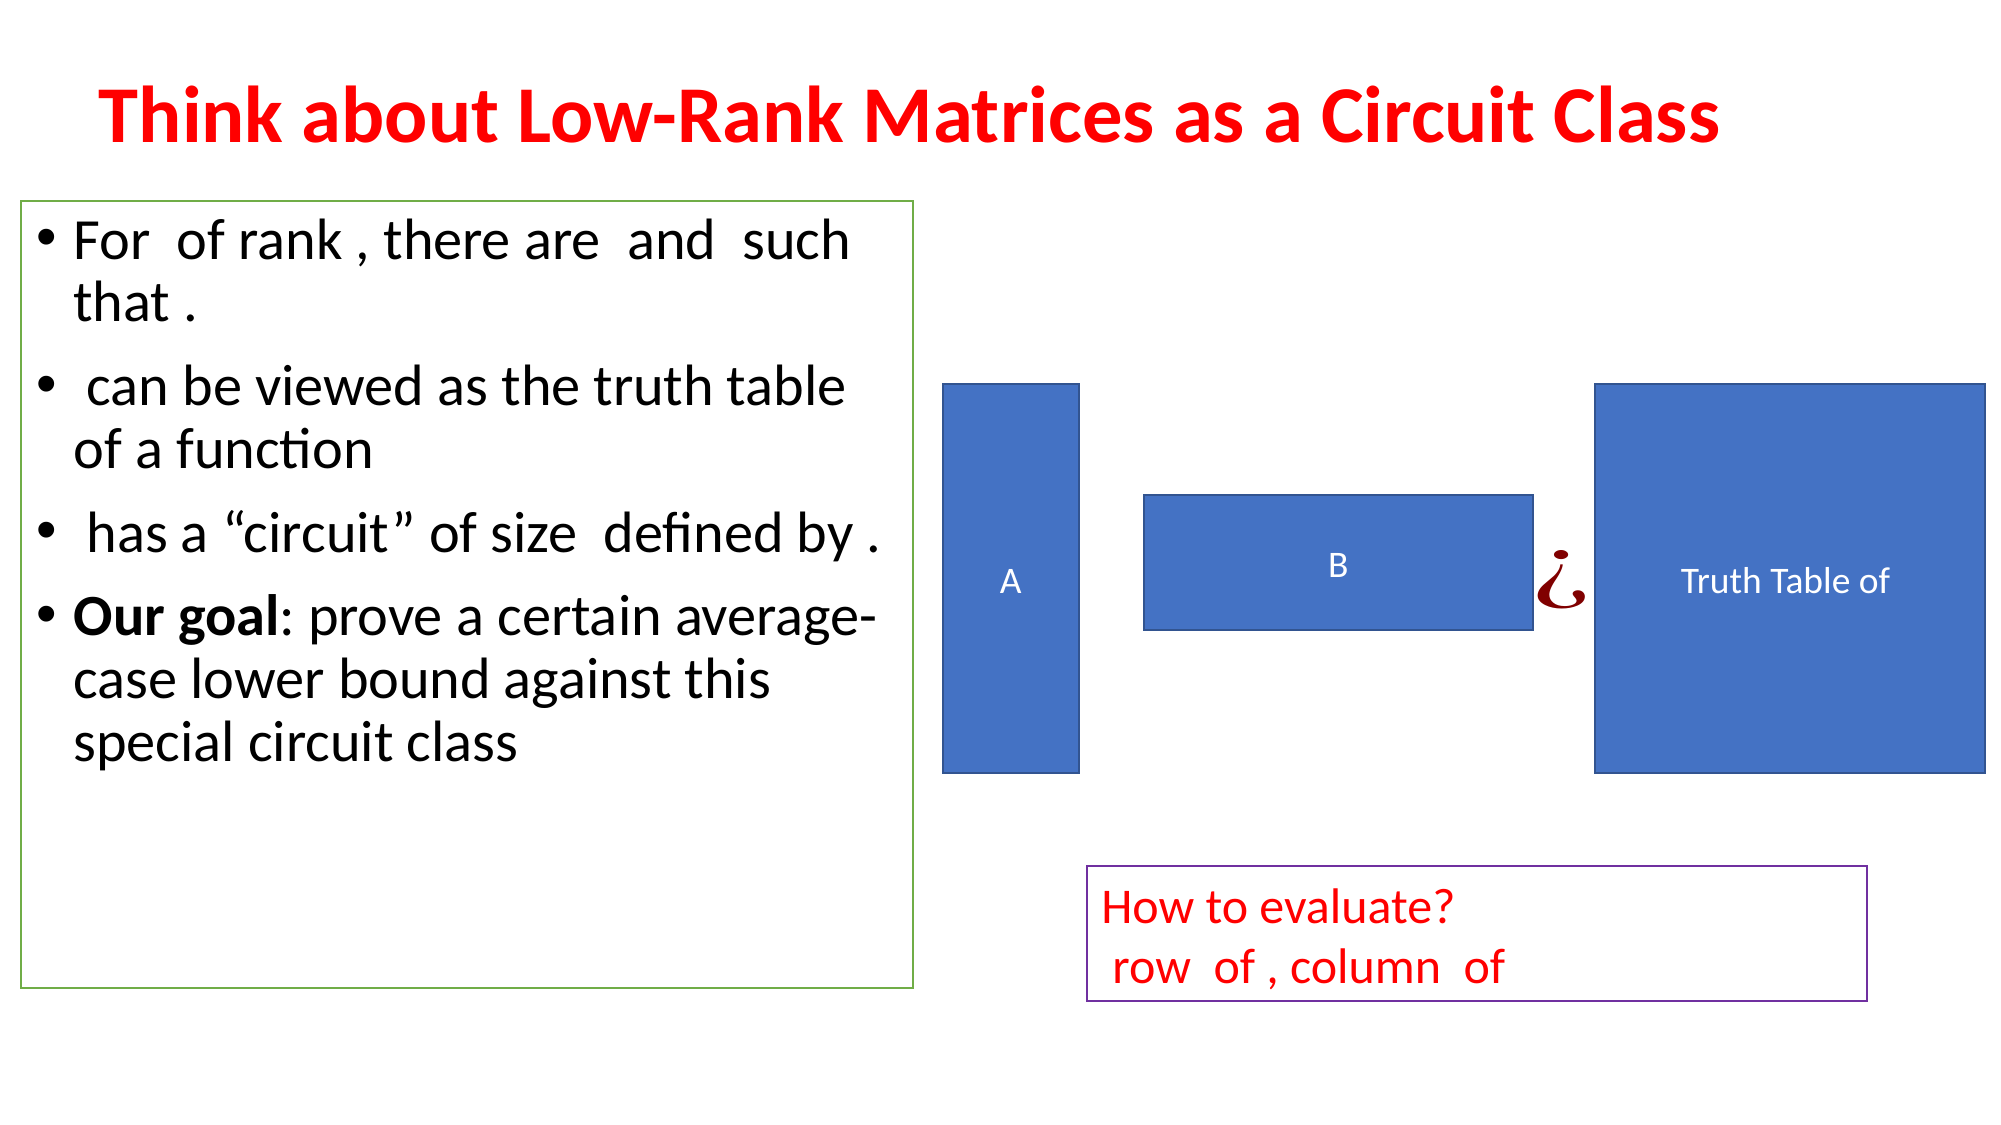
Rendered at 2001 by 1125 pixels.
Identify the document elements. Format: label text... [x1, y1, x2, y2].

text_box B [1143, 494, 1534, 631]
title Think about Low-Rank Matrices as a Circuit Class [83, 32, 1931, 202]
text_box A [942, 383, 1080, 774]
